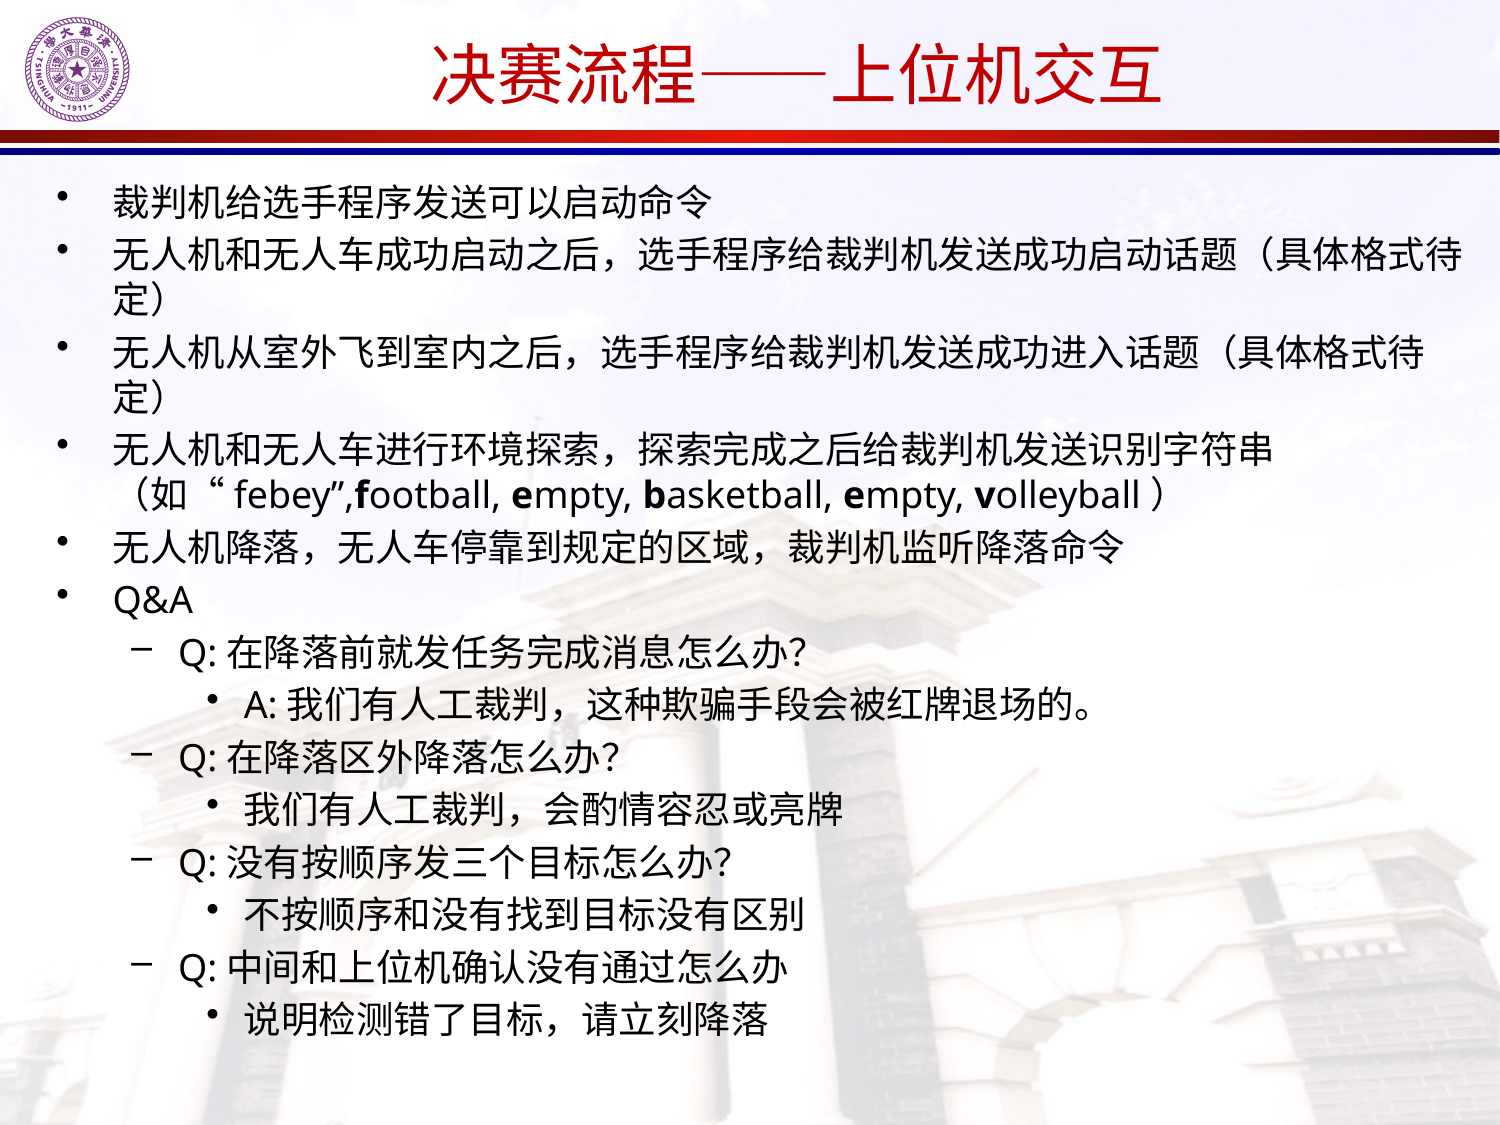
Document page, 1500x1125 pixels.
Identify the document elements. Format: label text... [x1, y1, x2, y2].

picture [0, 0, 1500, 1125]
list 裁判机给选手程序发送可以启动命令 无人机和无人车成功启动之后，选手程序给裁判机发送成功启动话题（具体格式待定） 无人机从室外飞到室内之后，选手程序给裁判机发送成功进入话题（具体格式待定） 无人机和无人车进行环境探索，探索完成之后给裁判机发送识别字符串（如“febey”,football, empty, basketball, empty, volleyball） 无人机降落，无人车停靠到规定的区域，裁判机监听降落命令 Q&A Q:在降落前就发任务完成消息怎么办？ A:我们有人工裁判，这种欺骗手段会被红牌退场的。 Q:在降落区外降落怎么办？ 我们有人工裁判，会酌情容忍或亮牌 Q:没有按顺序发三个目标怎么办？ 不按顺序和没有找到目标没有区别 Q:中间和上位机确认没有通过怎么办 说明检测错了目标，请立刻降落 [41, 170, 1500, 1100]
title 决赛流程——上位机交互 [153, 10, 1442, 136]
